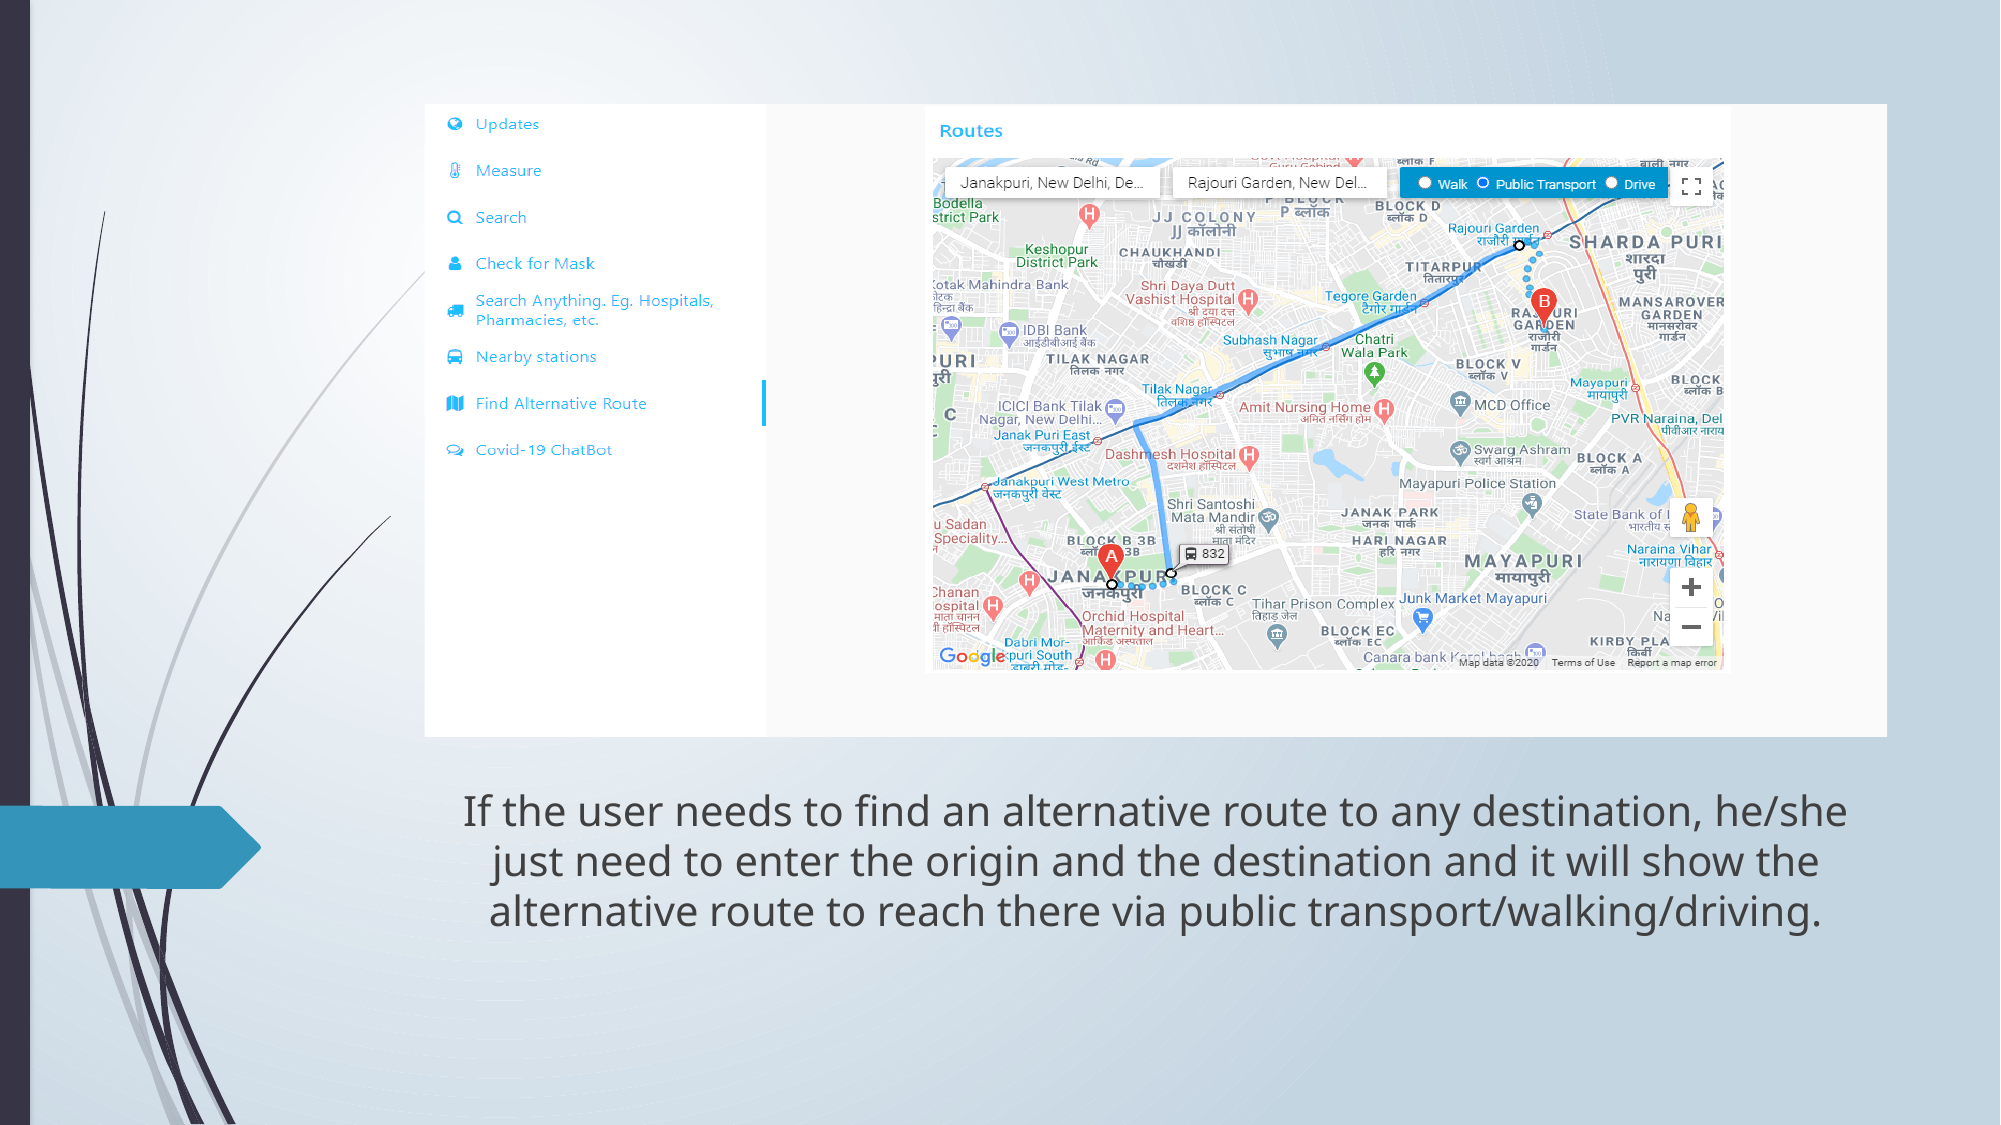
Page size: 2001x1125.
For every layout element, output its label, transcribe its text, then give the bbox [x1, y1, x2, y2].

picture [424, 103, 1888, 737]
list If the user needs to find an alternative route to any destination, he/she just need to enter the origin and the destination and it will show the alternative route to reach there via public transport/walking/driving. [424, 777, 1888, 962]
